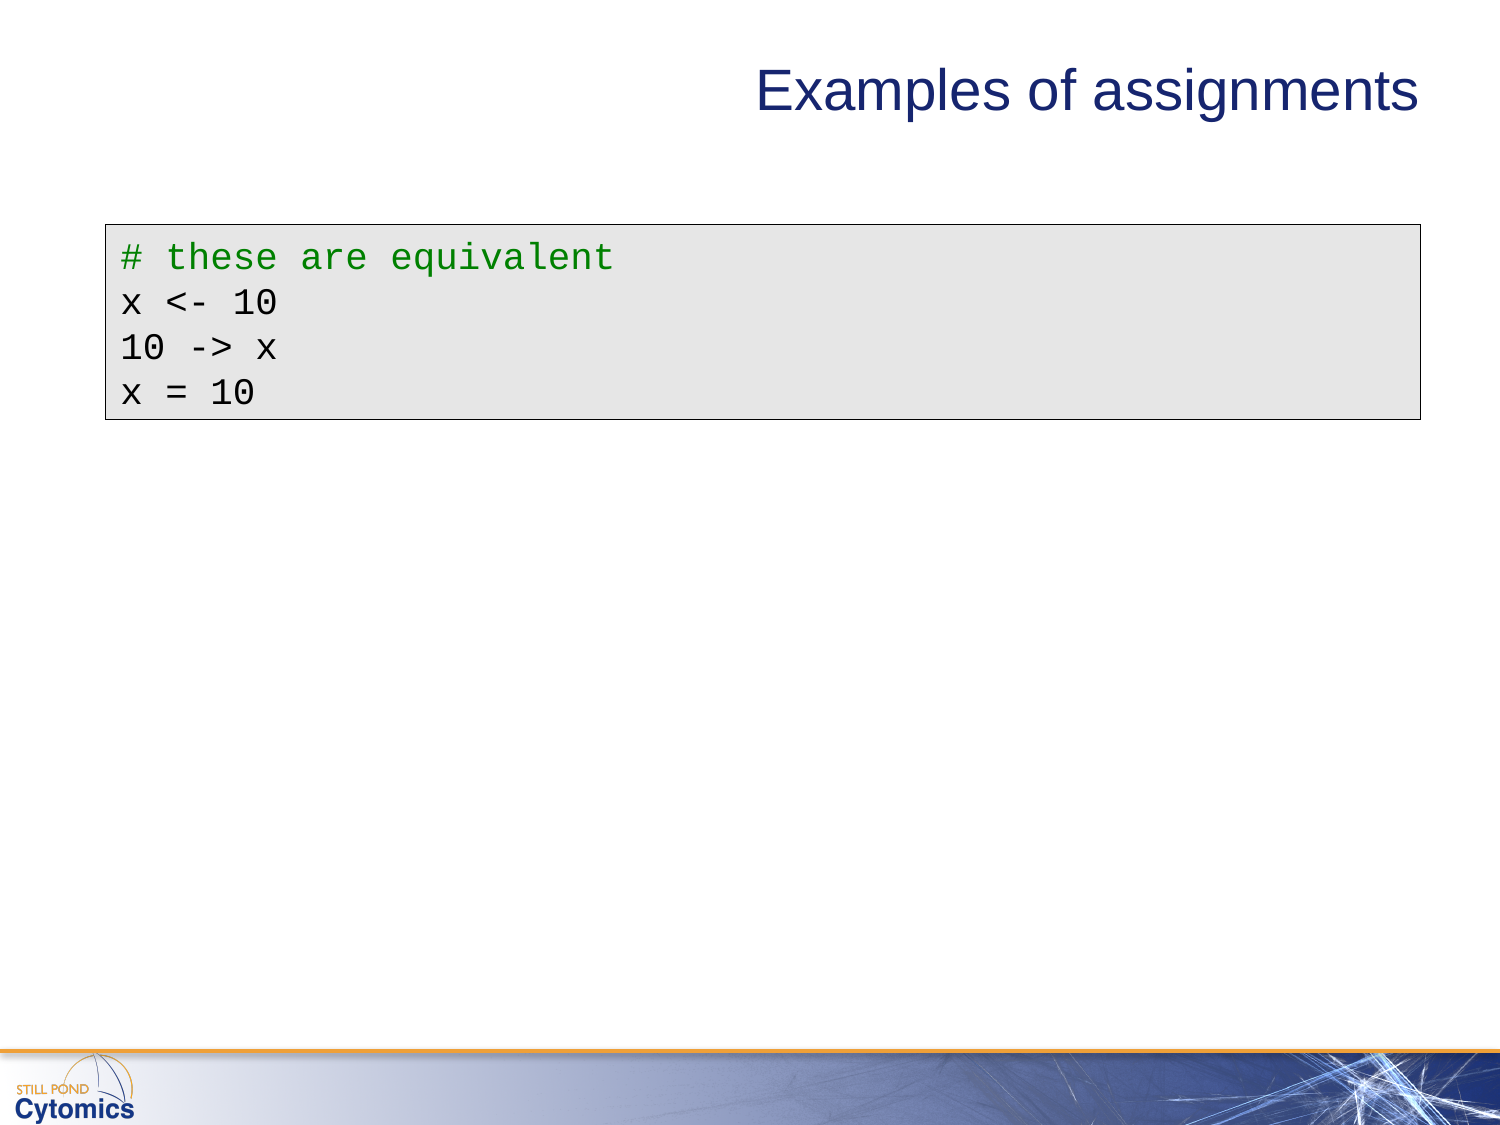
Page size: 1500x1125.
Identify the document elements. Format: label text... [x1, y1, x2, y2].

title Examples of assignments [196, 43, 1436, 132]
picture [0, 1053, 1500, 1125]
text_box # these are equivalent x <- 10 10 -> x x = 10 [105, 224, 1421, 420]
